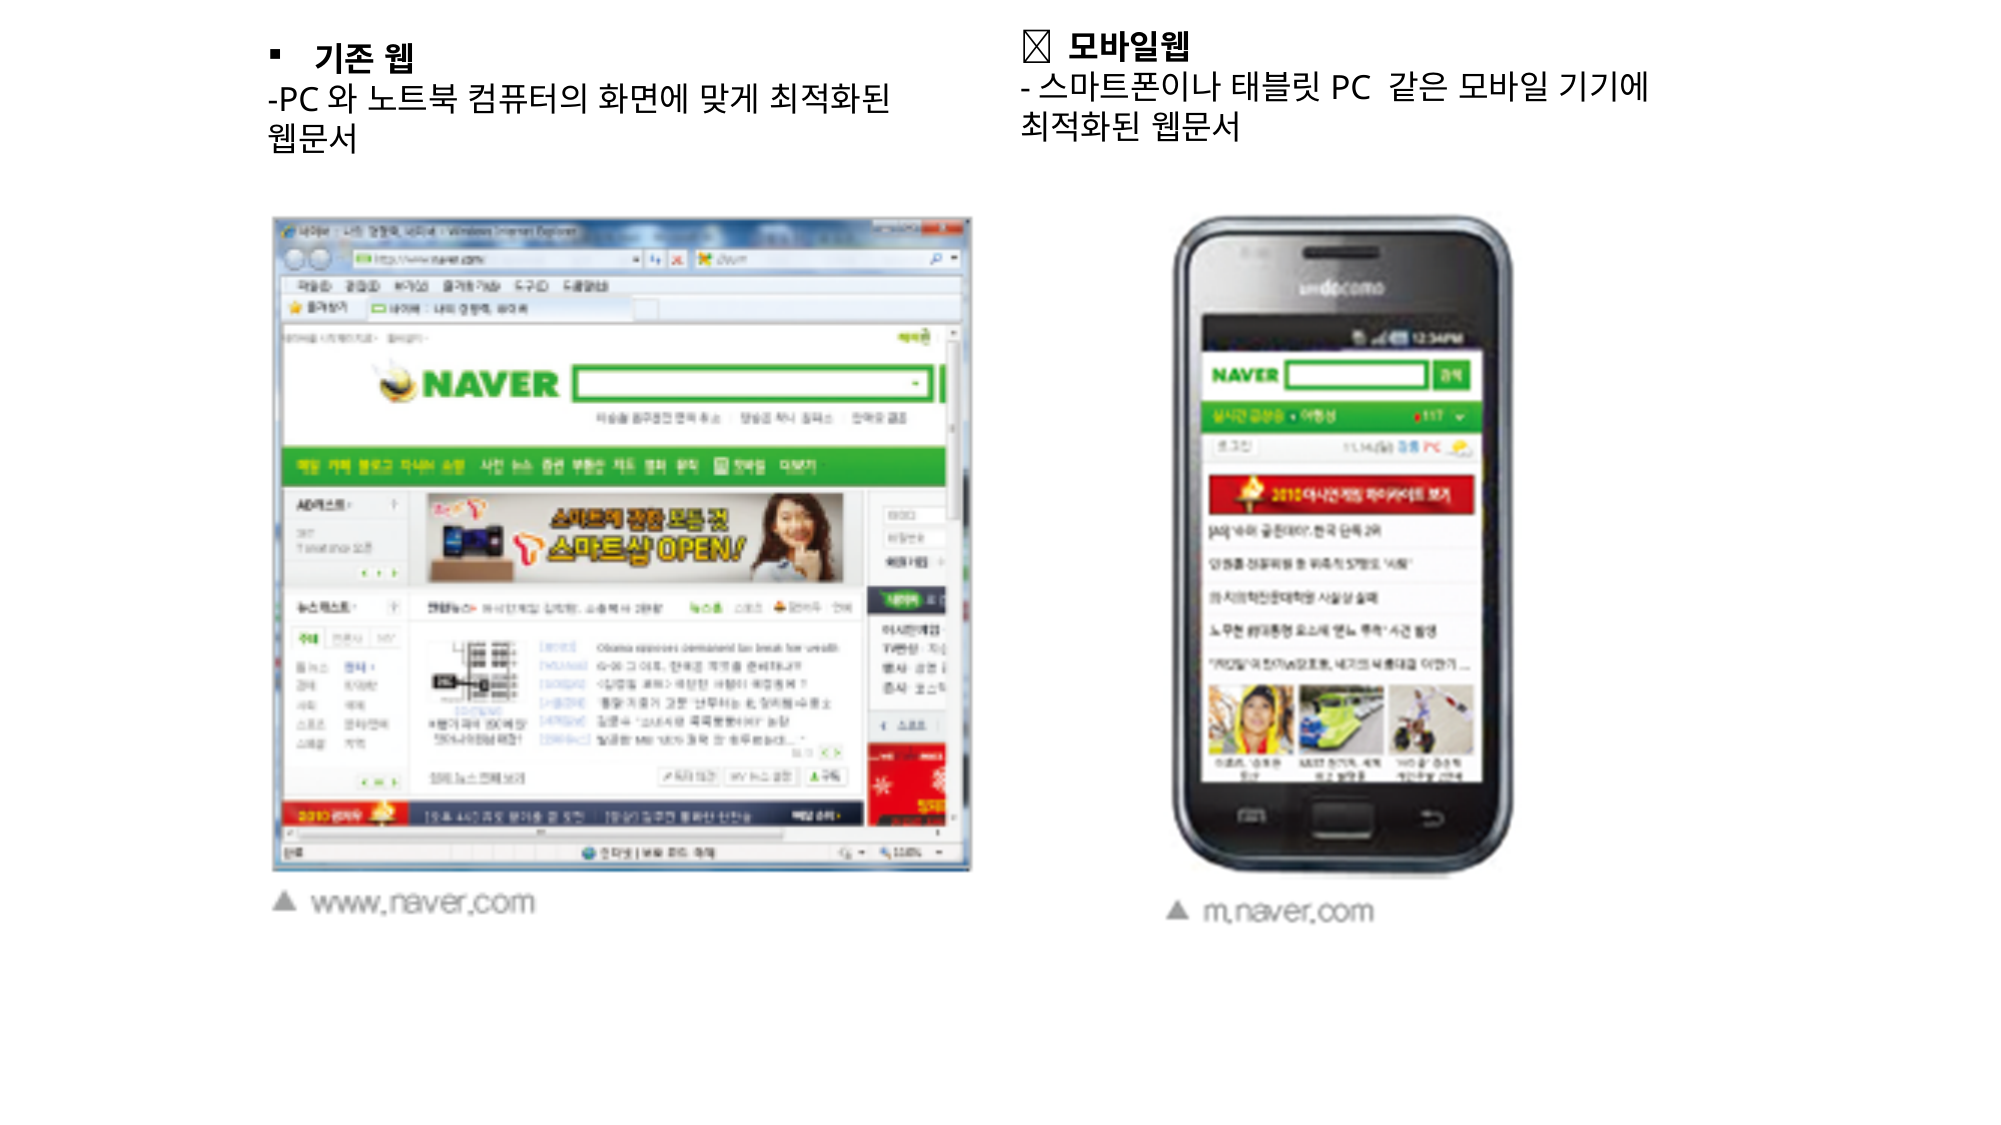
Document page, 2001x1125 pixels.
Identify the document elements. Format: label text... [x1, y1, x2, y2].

text_box 기존 웹 -PC와 노트북 컴퓨터의 화면에 맞게 최적화된 웹문서 [252, 30, 1662, 166]
picture [1153, 194, 1529, 931]
text_box  모바일웹 -스마트폰이나 태블릿PC 같은 모바일 기기에 최적화된 웹문서 [1005, 19, 1756, 154]
picture [254, 196, 988, 934]
